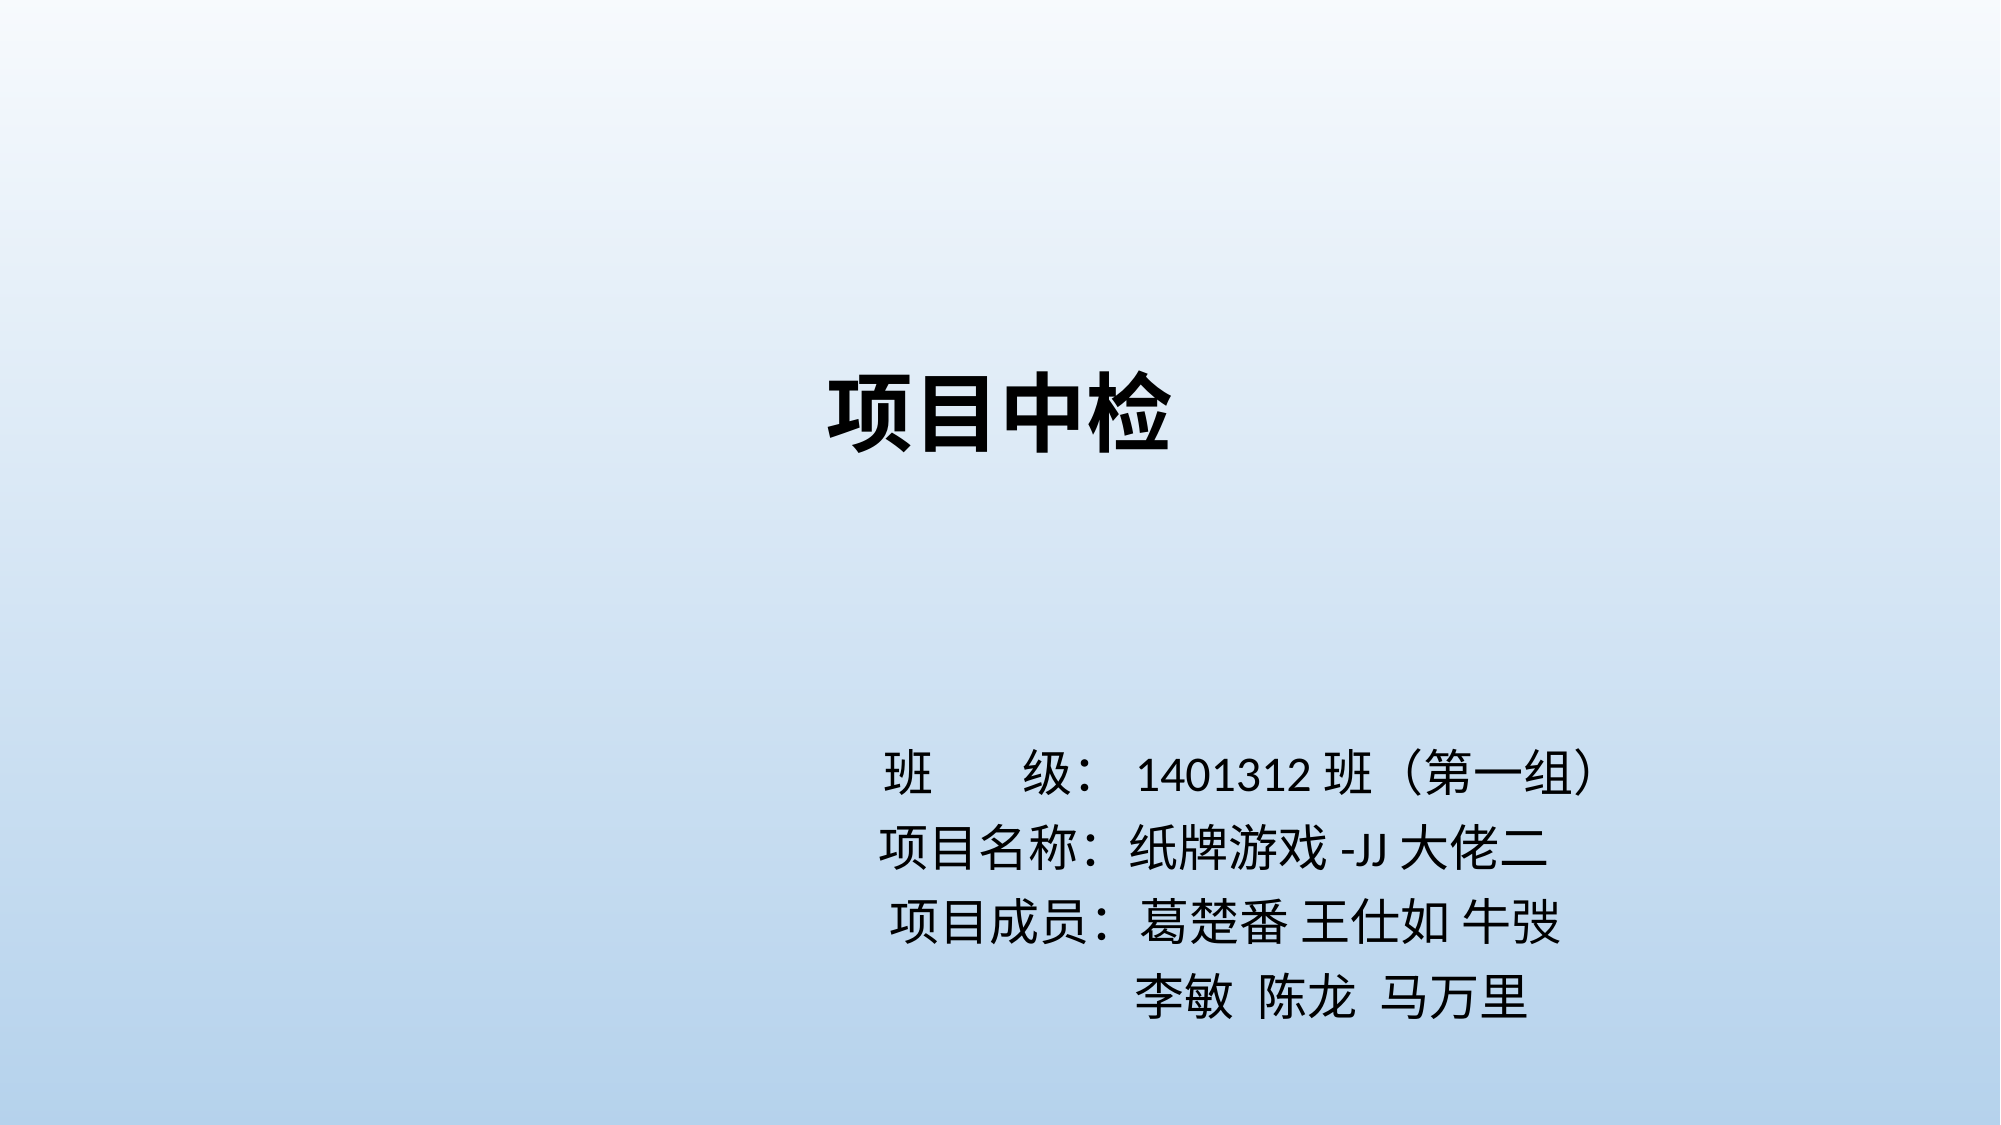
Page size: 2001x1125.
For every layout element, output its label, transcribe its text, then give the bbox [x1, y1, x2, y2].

title 项目中检 [249, 184, 1750, 576]
subtitle 班 级：1401312班（第一组） 项目名称：纸牌游戏-JJ大佬二 项目成员：葛楚番 王仕如 牛弢 李敏 陈龙 马万里 [249, 590, 1750, 1077]
